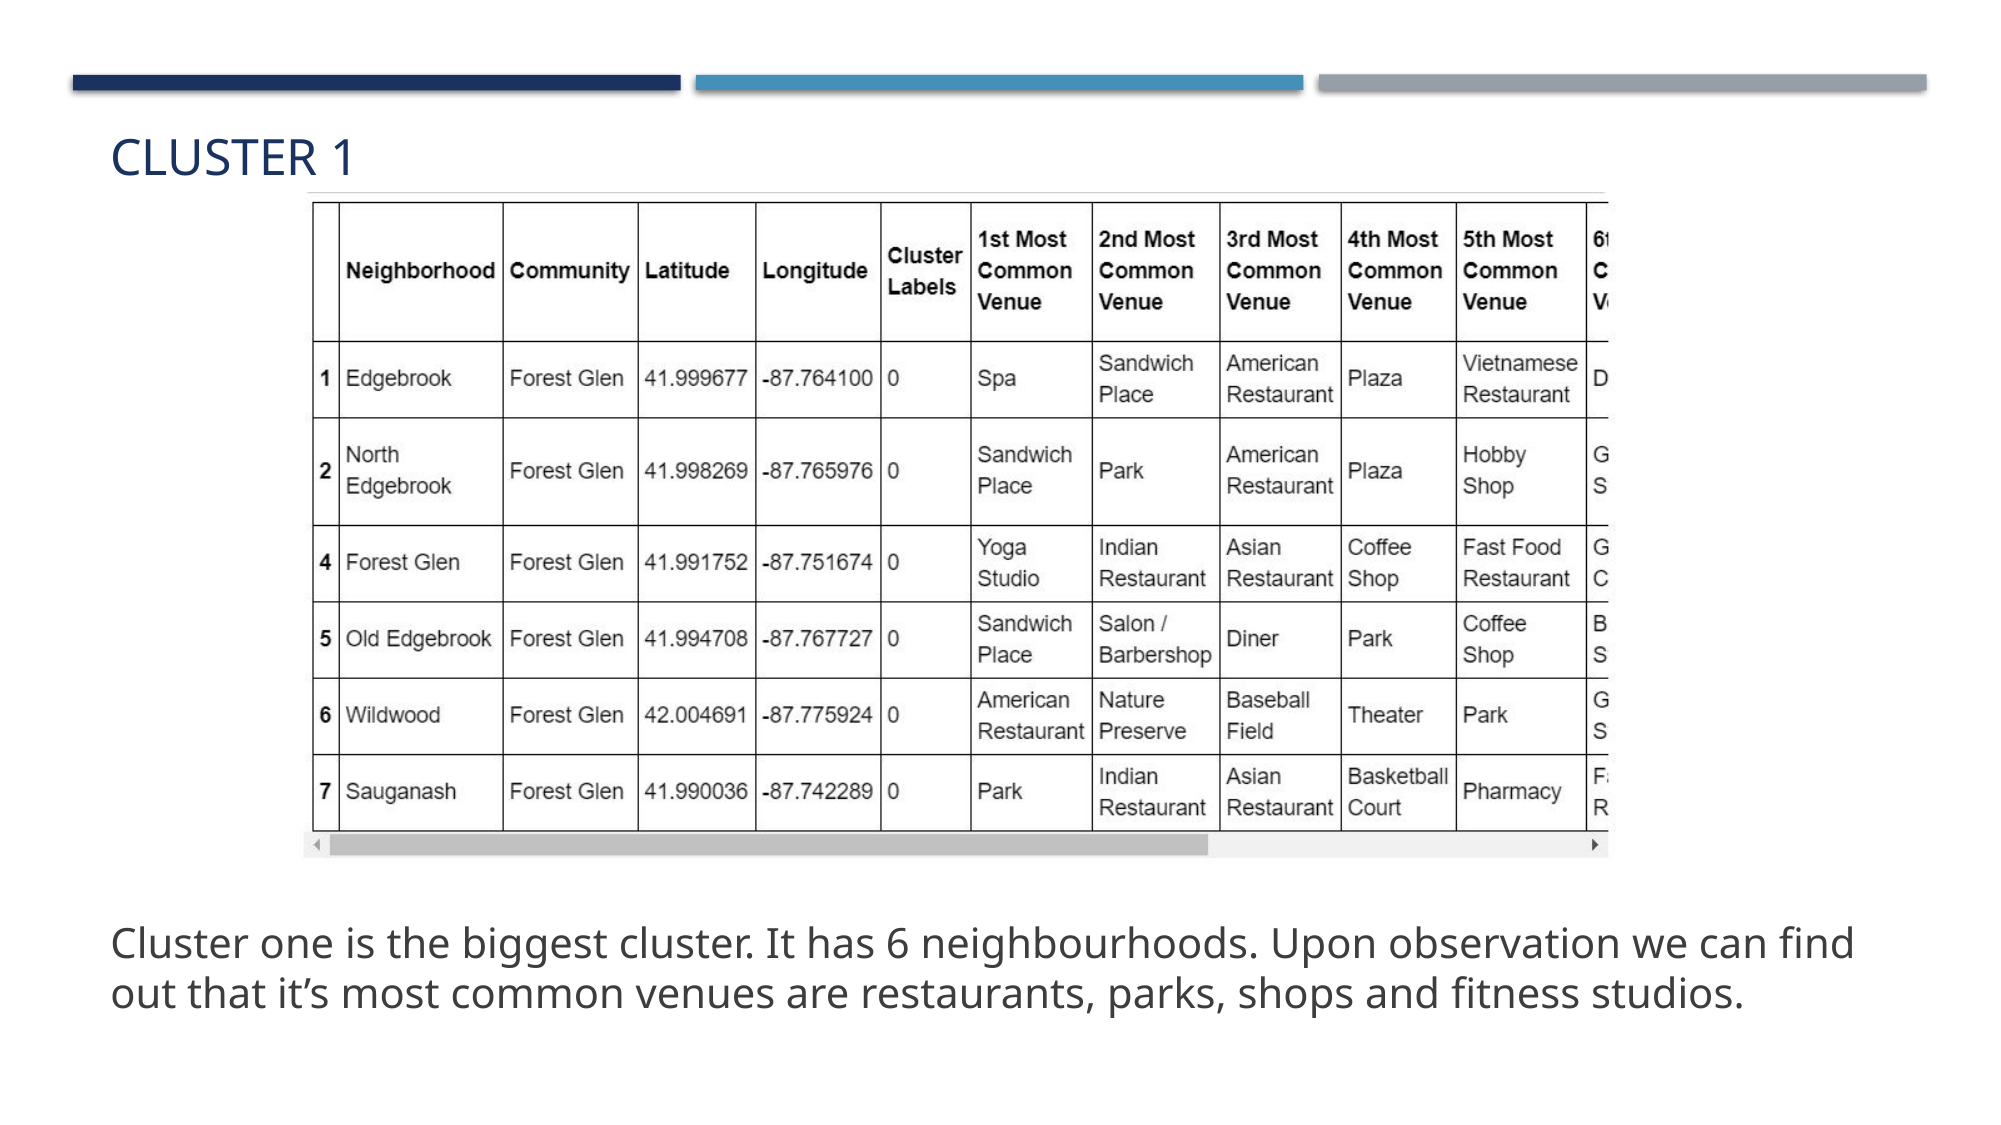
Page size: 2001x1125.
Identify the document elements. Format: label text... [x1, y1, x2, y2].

picture [295, 192, 1622, 864]
title Cluster 1 [95, 99, 1905, 193]
list Cluster one is the biggest cluster. It has 6 neighbourhoods. Upon observation we can find out that it’s most common venues are restaurants, parks, shops and fitness studios. [95, 862, 1905, 1125]
